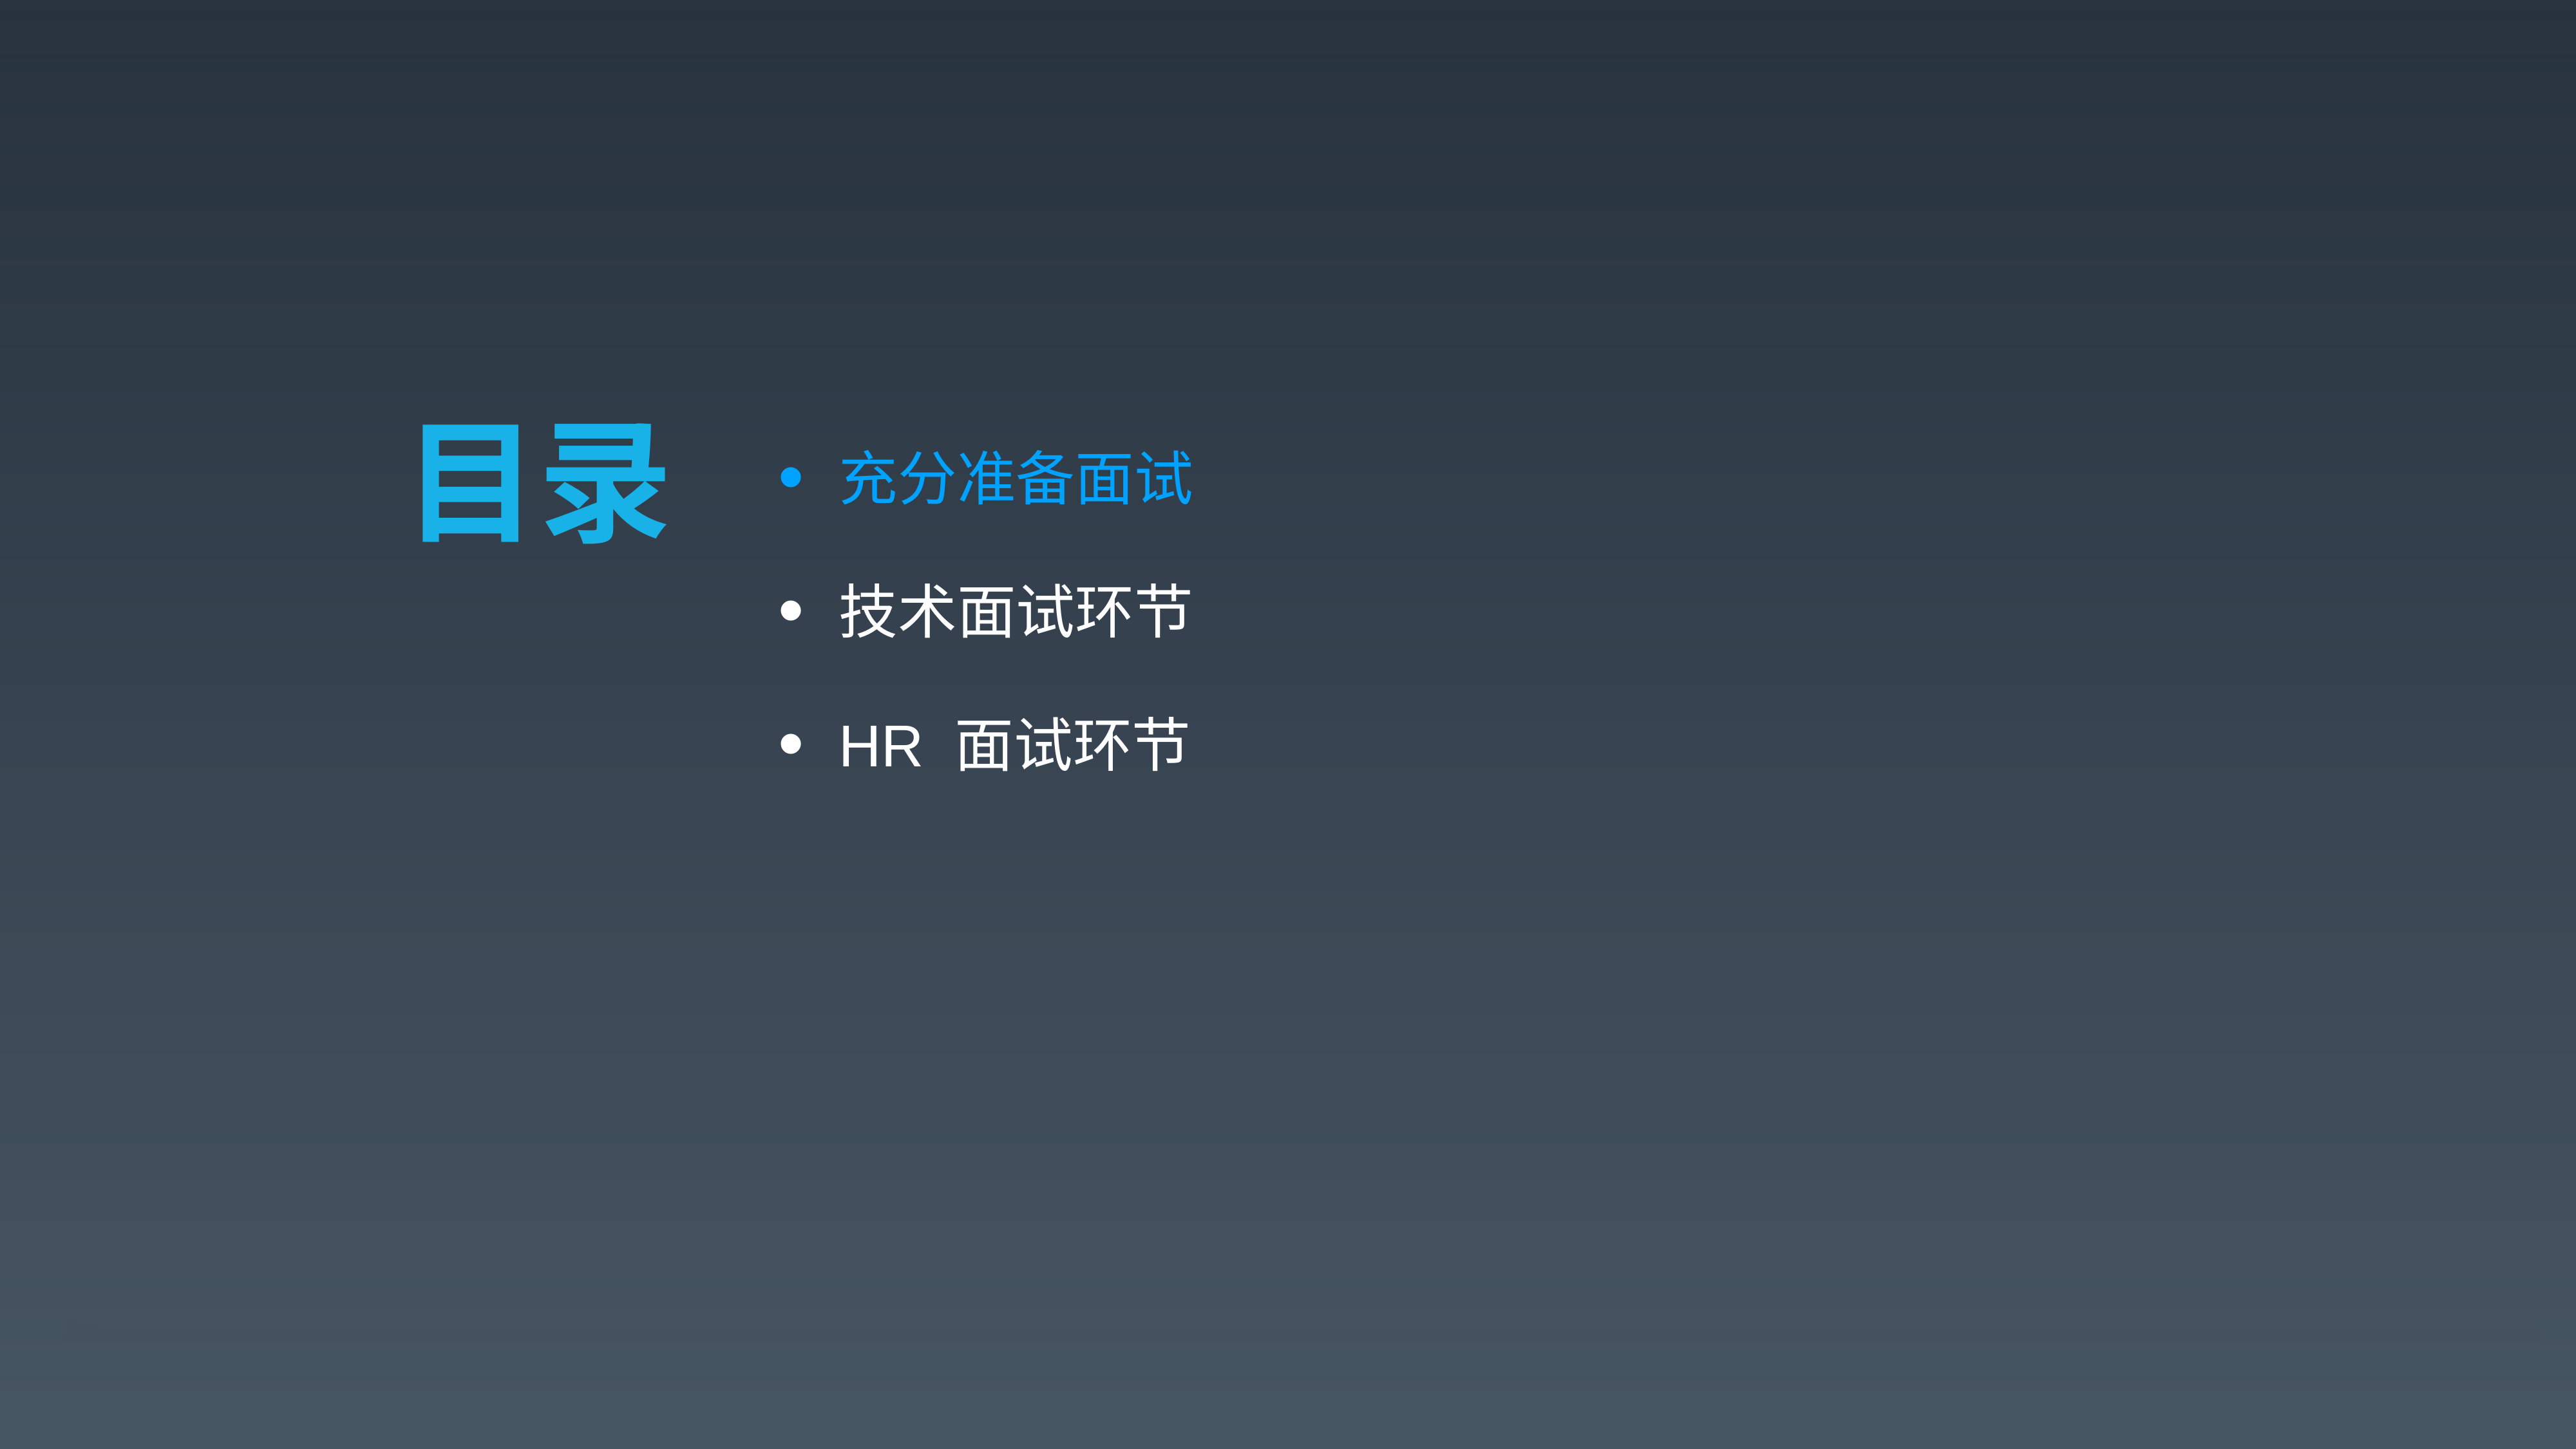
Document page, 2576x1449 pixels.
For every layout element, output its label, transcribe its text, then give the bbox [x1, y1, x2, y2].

list 充分准备面试 技术面试环节 HR 面试环节 [773, 400, 2320, 1224]
picture [0, 0, 2576, 1449]
